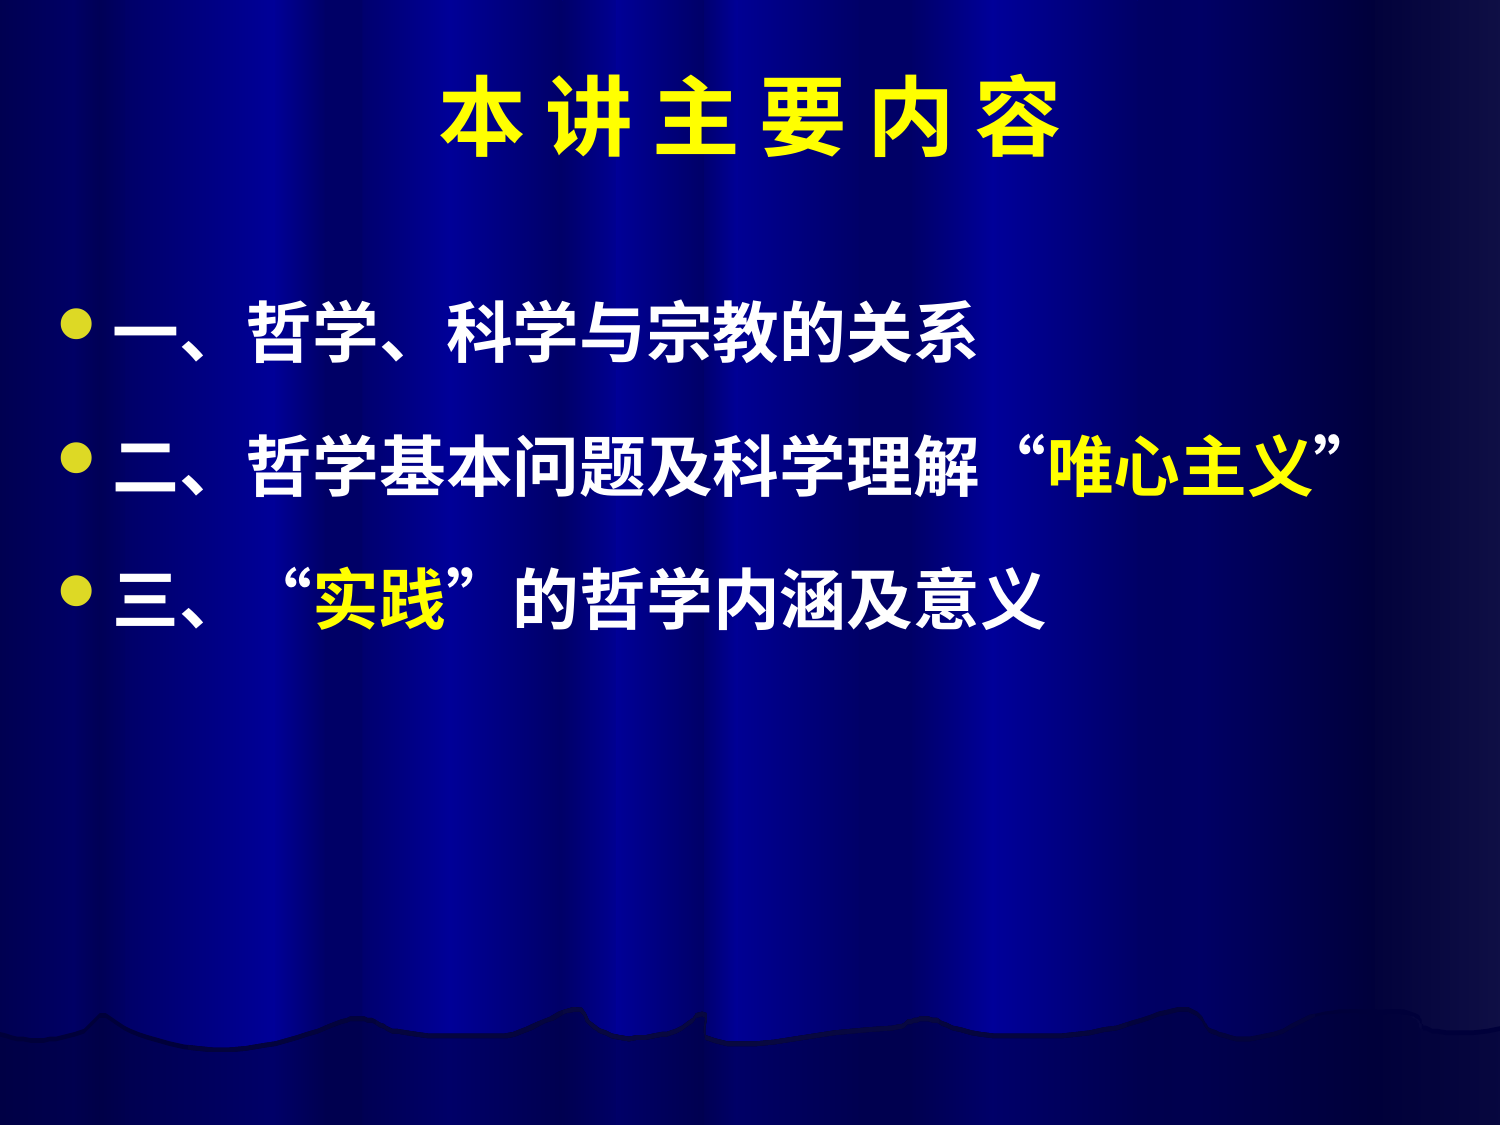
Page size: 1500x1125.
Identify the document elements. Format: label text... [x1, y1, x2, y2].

title 本 讲 主 要 内 容 [0, 57, 1500, 173]
list 一、哲学、科学与宗教的关系 二、哲学基本问题及科学理解“唯心主义” 三、“实践”的哲学内涵及意义 [41, 243, 1459, 987]
